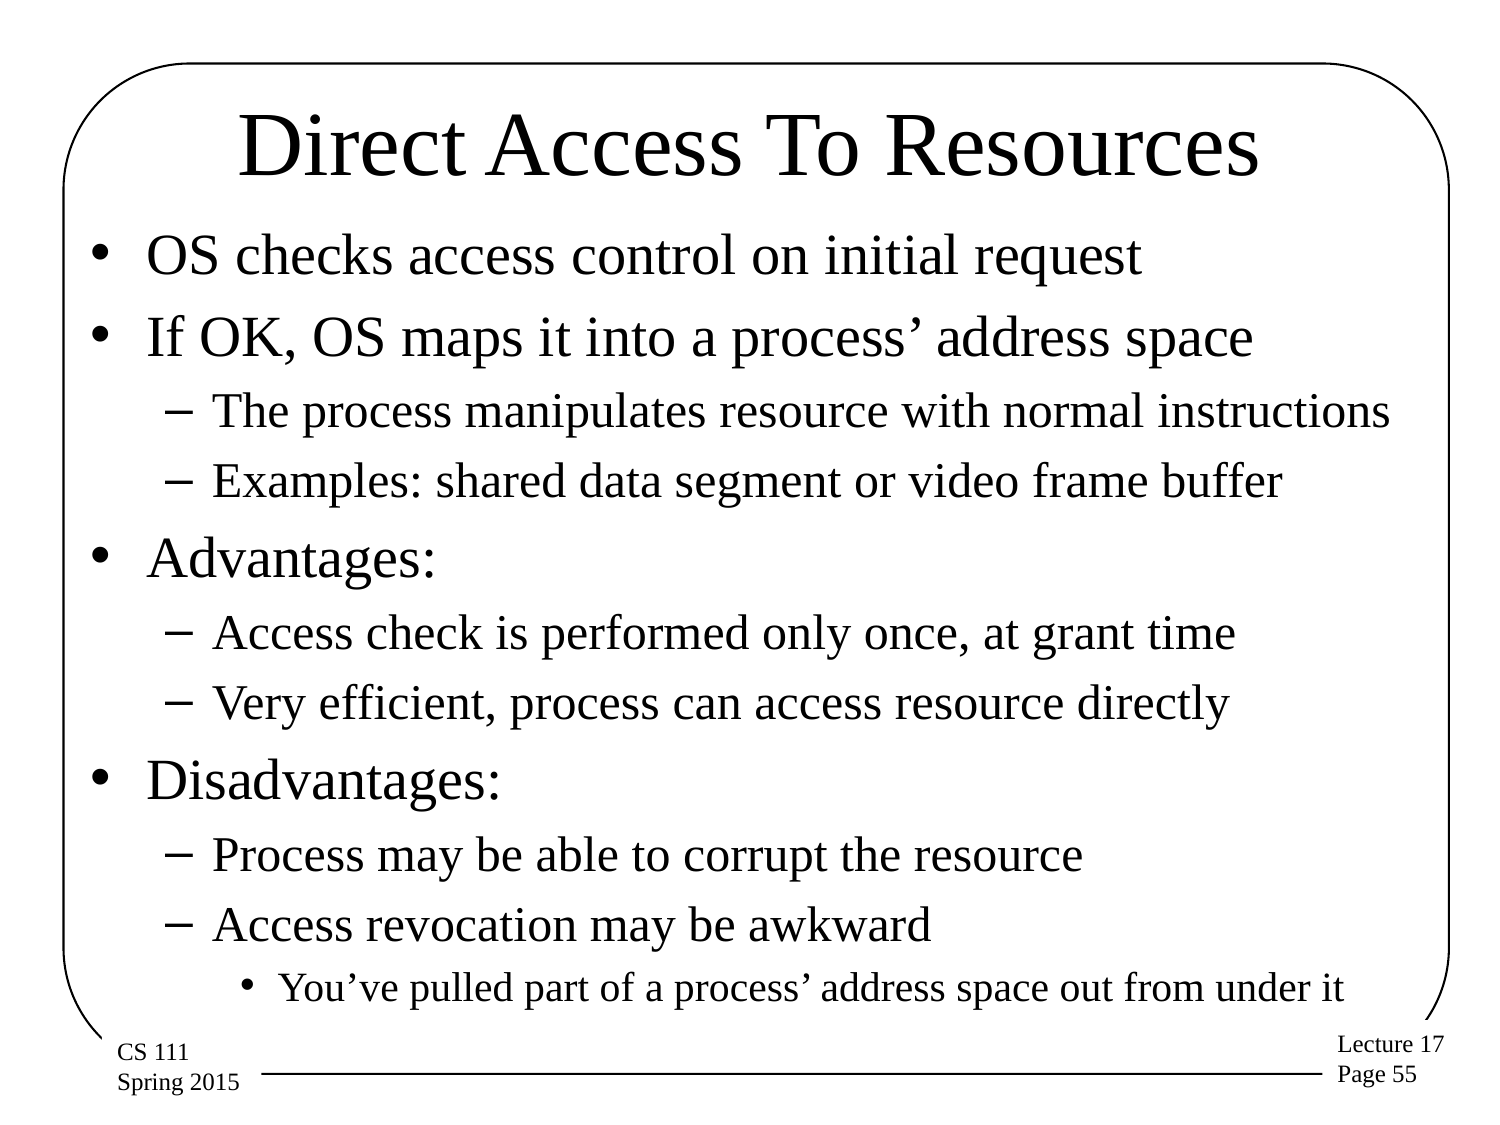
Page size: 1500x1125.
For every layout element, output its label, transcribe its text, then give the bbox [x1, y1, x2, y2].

list OS checks access control on initial request If OK, OS maps it into a process’ address space The process manipulates resource with normal instructions Examples: shared data segment or video frame buffer Advantages: Access check is performed only once, at grant time Very efficient, process can access resource directly Disadvantages: Process may be able to corrupt the resource Access revocation may be awkward You’ve pulled part of a process’ address space out from under it [74, 208, 1426, 952]
title Direct Access To Resources [74, 44, 1426, 208]
